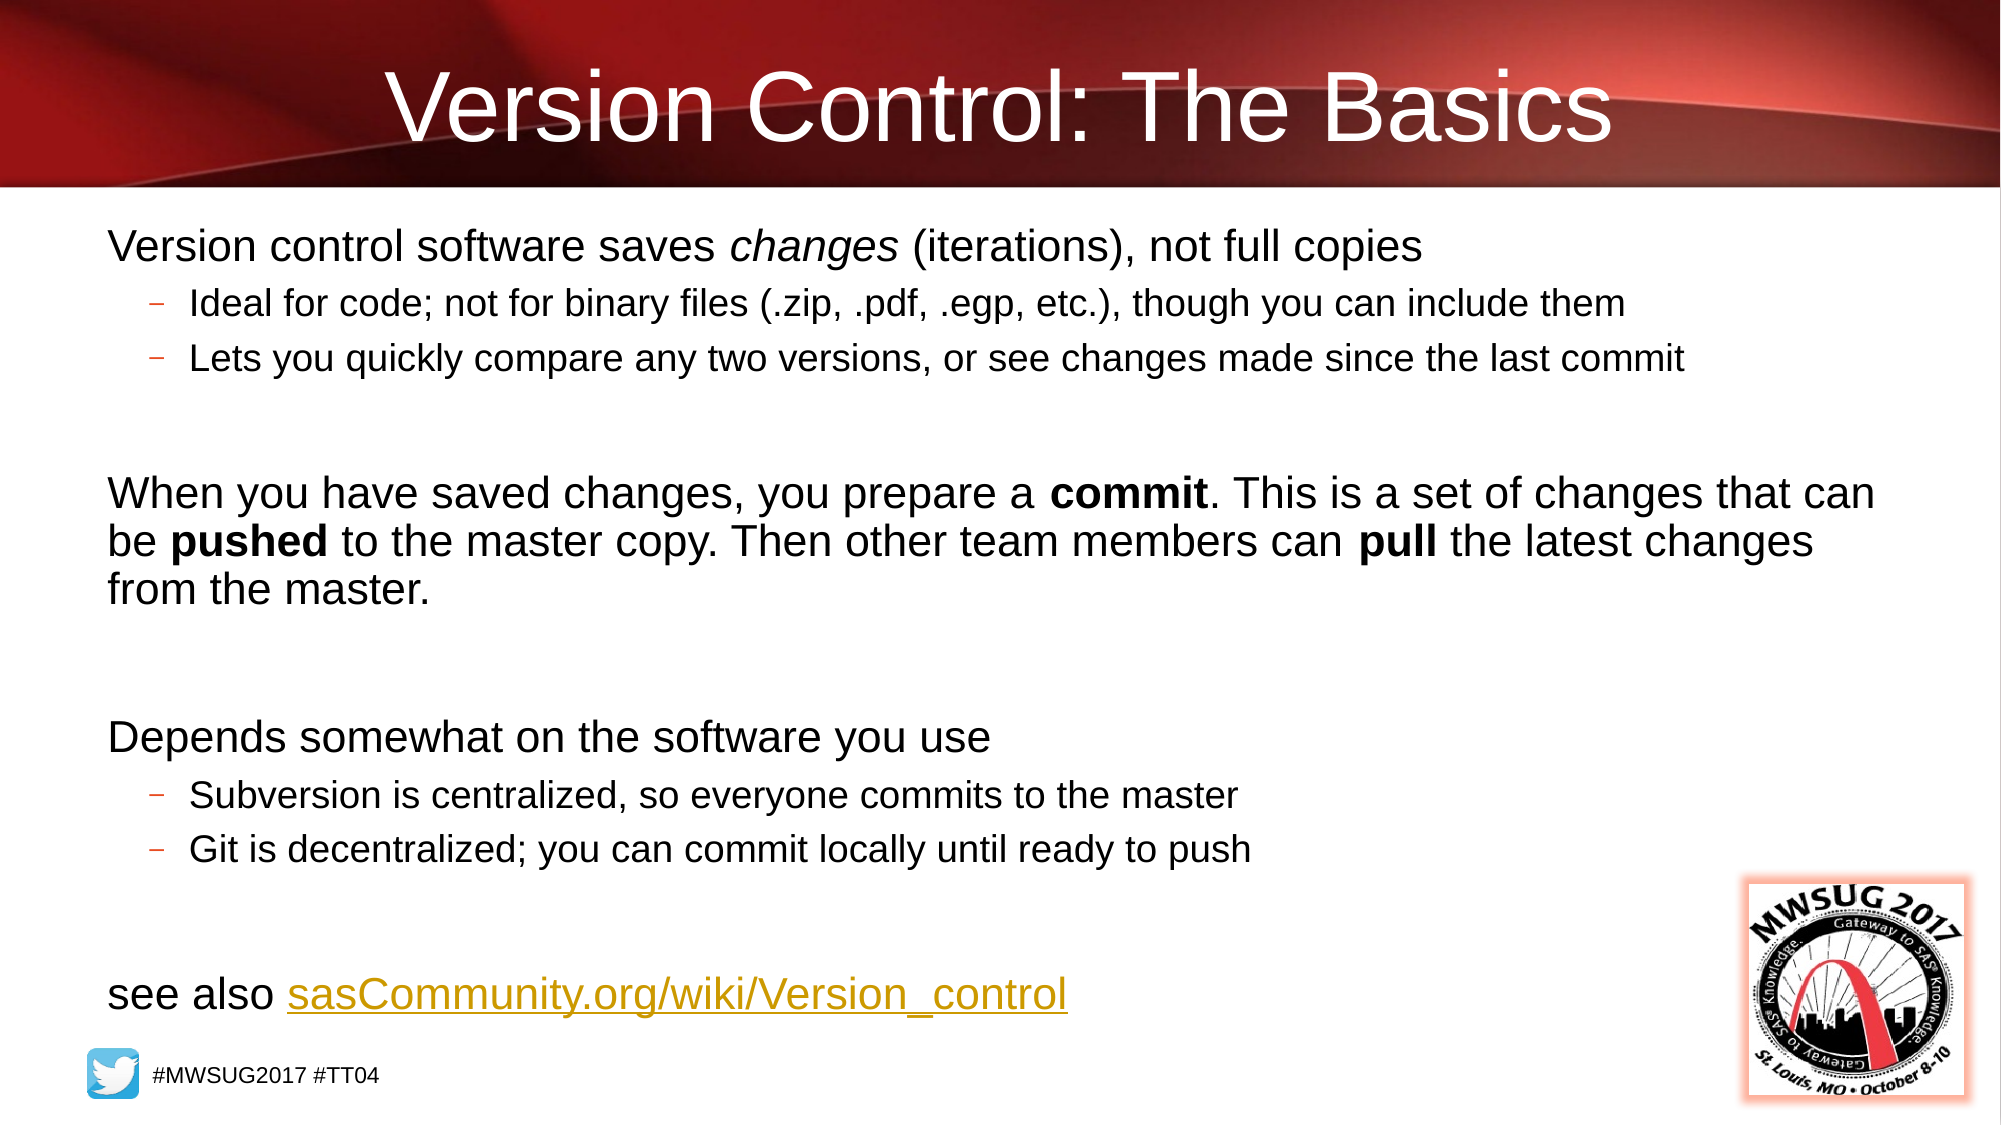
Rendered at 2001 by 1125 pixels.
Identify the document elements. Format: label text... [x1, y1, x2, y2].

picture [0, 0, 2001, 1125]
picture [1749, 884, 1964, 1095]
list Version control software saves changes (iterations), not full copies Ideal for code; not for binary files (.zip, .pdf, .egp, etc.), though you can include them Lets you quickly compare any two versions, or see changes made since the last commit When you have saved changes, you prepare a commit. This is a set of changes that can be pushed to the master copy. Then other team members can pull the latest changes from the master. Depends somewhat on the software you use Subversion is centralized, so everyone commits to the master Git is decentralized; you can commit locally until ready to push see also sasCommunity.org/wiki/Version_control [87, 212, 1913, 1030]
title Version Control: The Basics [87, 50, 1913, 175]
footer #MWSUG2017 #TT04 [87, 1049, 400, 1099]
